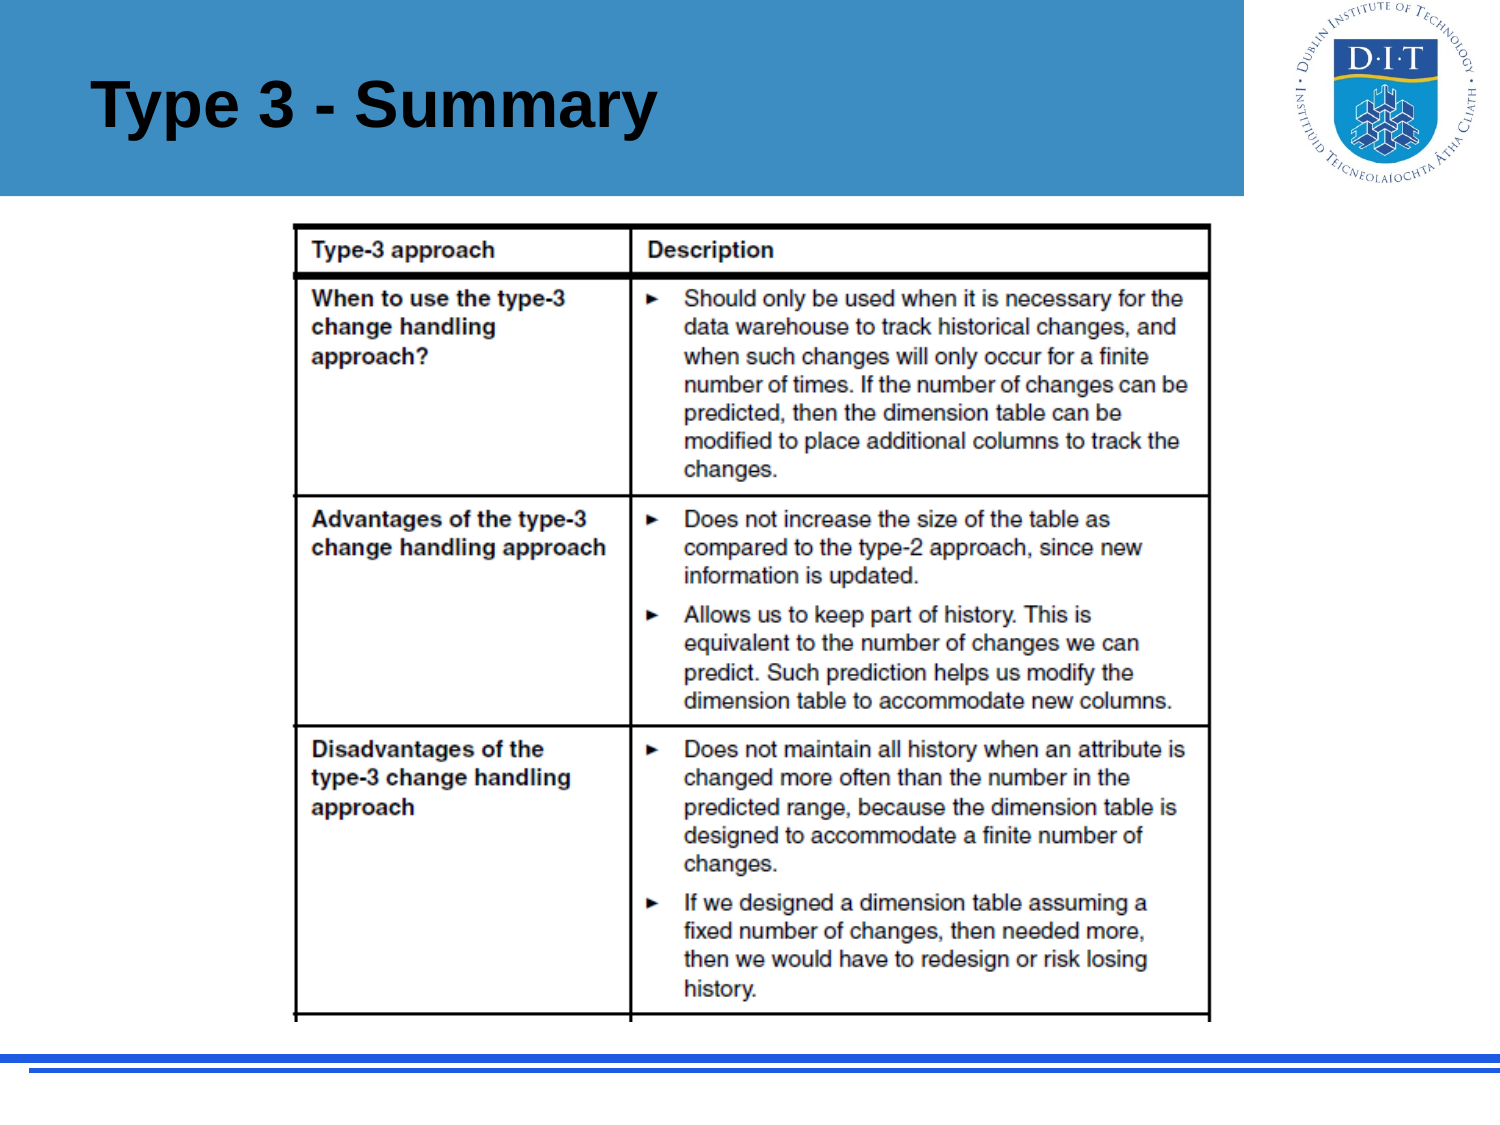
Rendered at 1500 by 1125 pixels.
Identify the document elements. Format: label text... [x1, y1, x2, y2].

title Type 3 - Summary [74, 18, 1105, 182]
picture [1293, 0, 1478, 185]
picture [287, 219, 1216, 1022]
